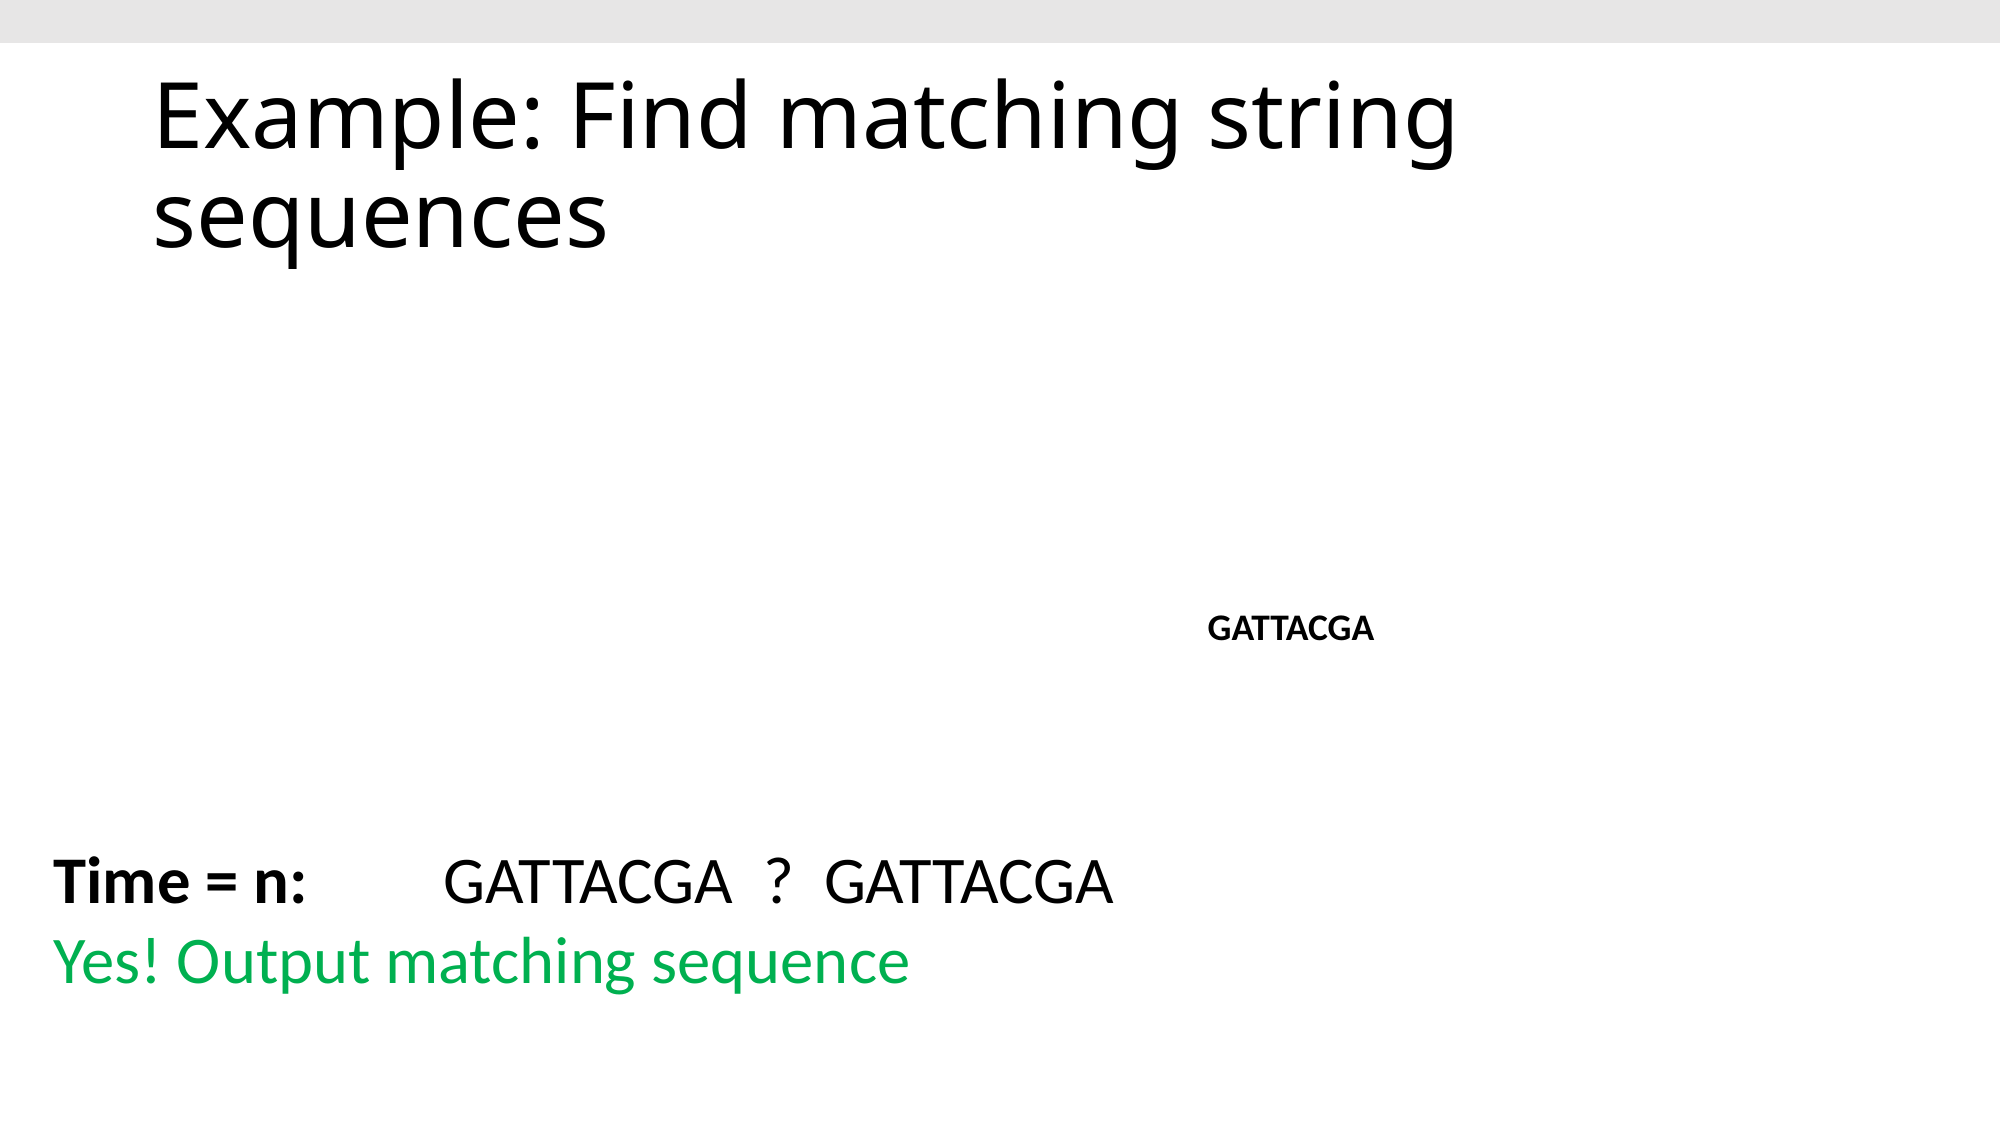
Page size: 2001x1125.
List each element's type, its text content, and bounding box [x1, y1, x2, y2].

title Example: Find matching string sequences [137, 59, 1863, 278]
text_box GATTACGA [1192, 595, 1493, 656]
text_box Time = n: GATTACGA ? GATTACGA Yes! Output matching sequence [38, 829, 1266, 1005]
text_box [0, 0, 2000, 47]
